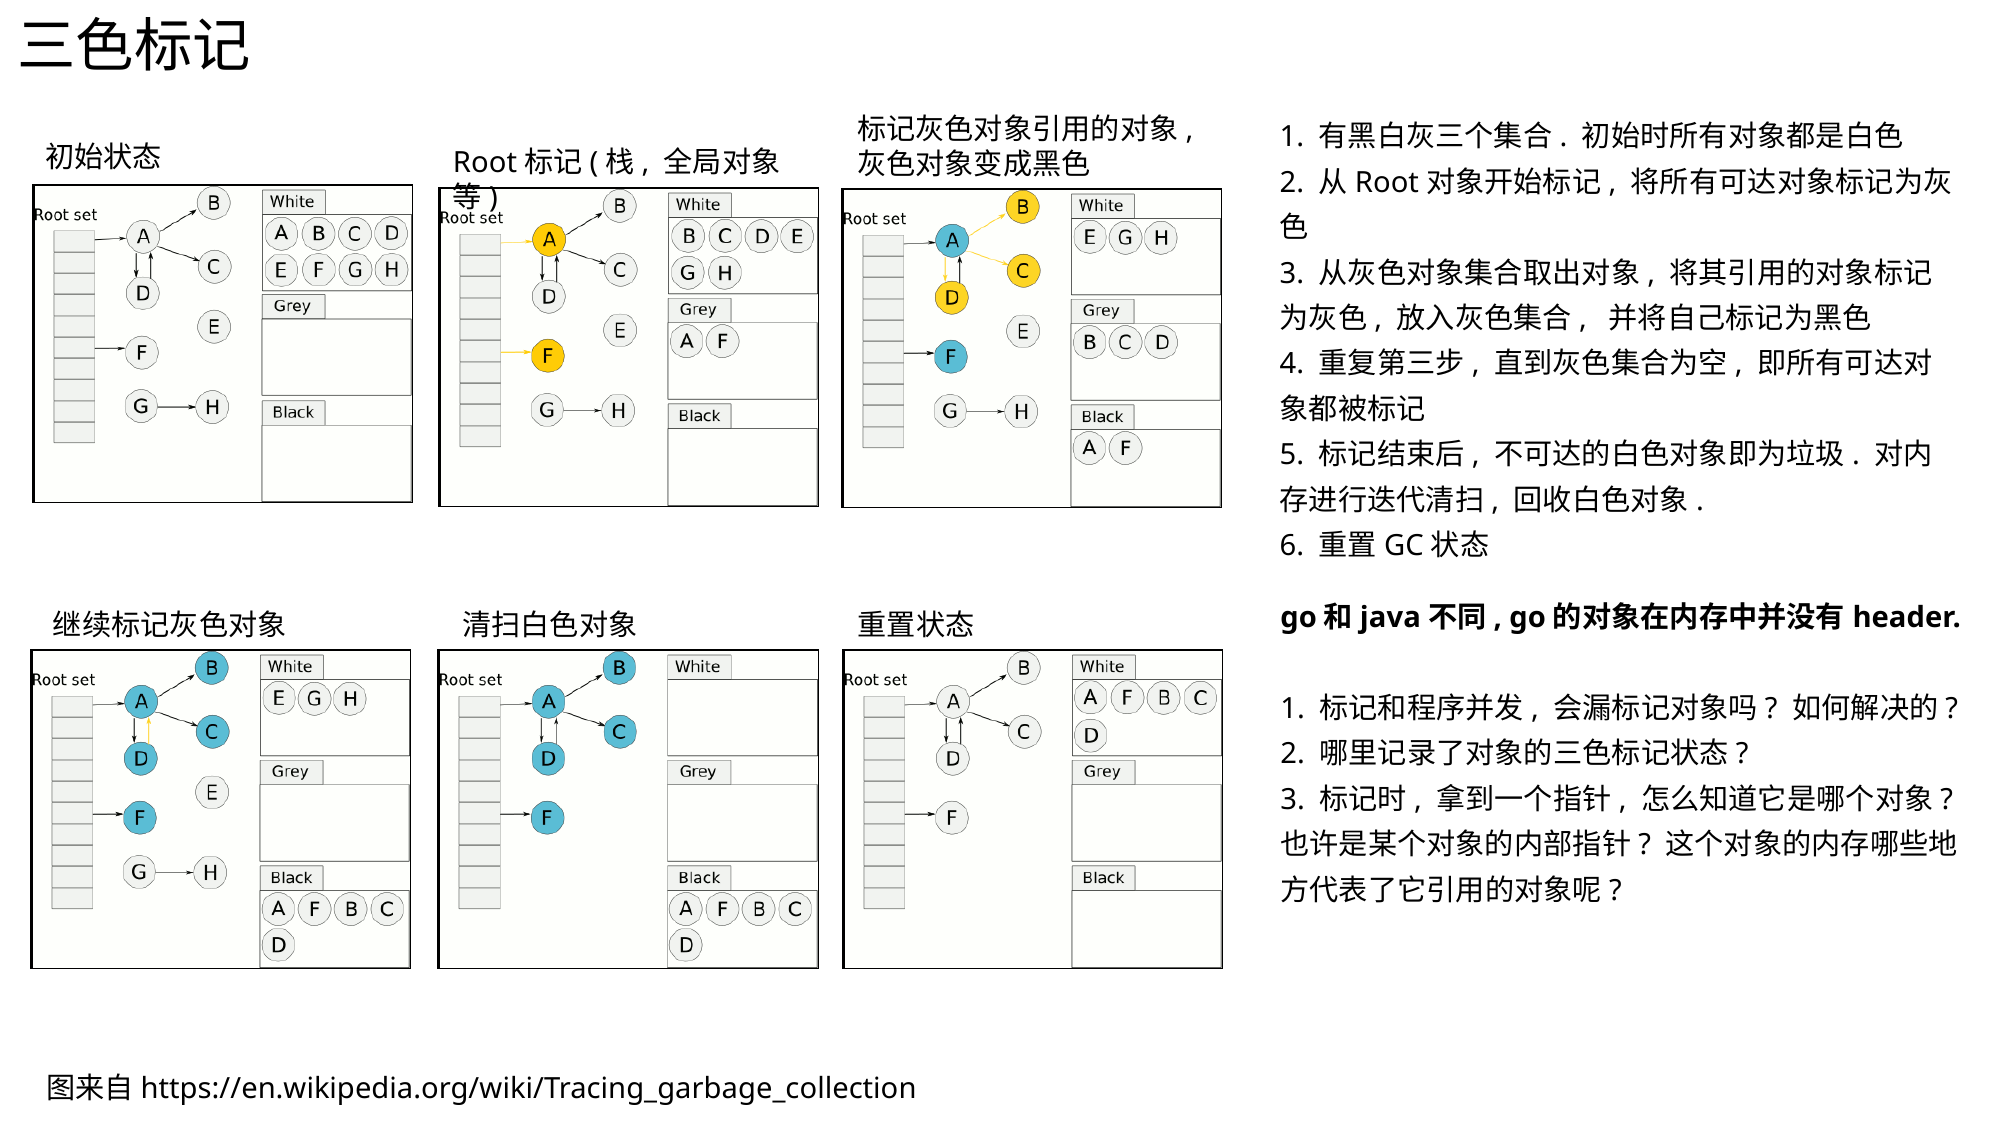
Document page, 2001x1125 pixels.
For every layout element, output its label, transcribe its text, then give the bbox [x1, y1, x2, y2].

picture [841, 188, 1222, 508]
text_box 继续标记灰色对象 [38, 598, 370, 649]
picture [437, 649, 819, 969]
text_box 重置状态 [842, 598, 1221, 649]
picture [30, 649, 411, 969]
text_box go和java不同, go的对象在内存中并没有header. 1. 标记和程序并发, 会漏标记对象吗? 如何解决的? 2. 哪里记录了对象的三色标记状态? 3. 标记时, 拿到一个指针, 怎么知道它是哪个对象? 也许是某个对象的内部指针? 这个对象的内存哪些地方代表了它引用的对象呢? [1265, 580, 2000, 914]
text_box 初始状态 [30, 131, 404, 181]
picture [31, 184, 413, 503]
text_box 标记灰色对象引用的对象, 灰色对象变成黑色 [842, 103, 1216, 188]
text_box Root标记(栈, 全局对象等) [438, 135, 812, 187]
text_box 1. 有黑白灰三个集合. 初始时所有对象都是白色 2. 从Root对象开始标记, 将所有可达对象标记为灰色 3. 从灰色对象集合取出对象, 将其引用的对象标记为灰色, 放入灰色集合, 并将自己标记为黑色 4. 重复第三步, 直到灰色集合为空, 即所有可达对象都被标记 5. 标记结束后, 不可达的白色对象即为垃圾. 对内存进行迭代清扫, 回收白色对象. 6. 重置GC状态 [1264, 99, 1976, 569]
picture [438, 187, 819, 507]
text_box 图来自https://en.wikipedia.org/wiki/Tracing_garbage_collection [31, 1062, 1110, 1113]
text_box 清扫白色对象 [447, 598, 786, 649]
text_box 三色标记 [3, 0, 589, 86]
picture [842, 649, 1223, 969]
